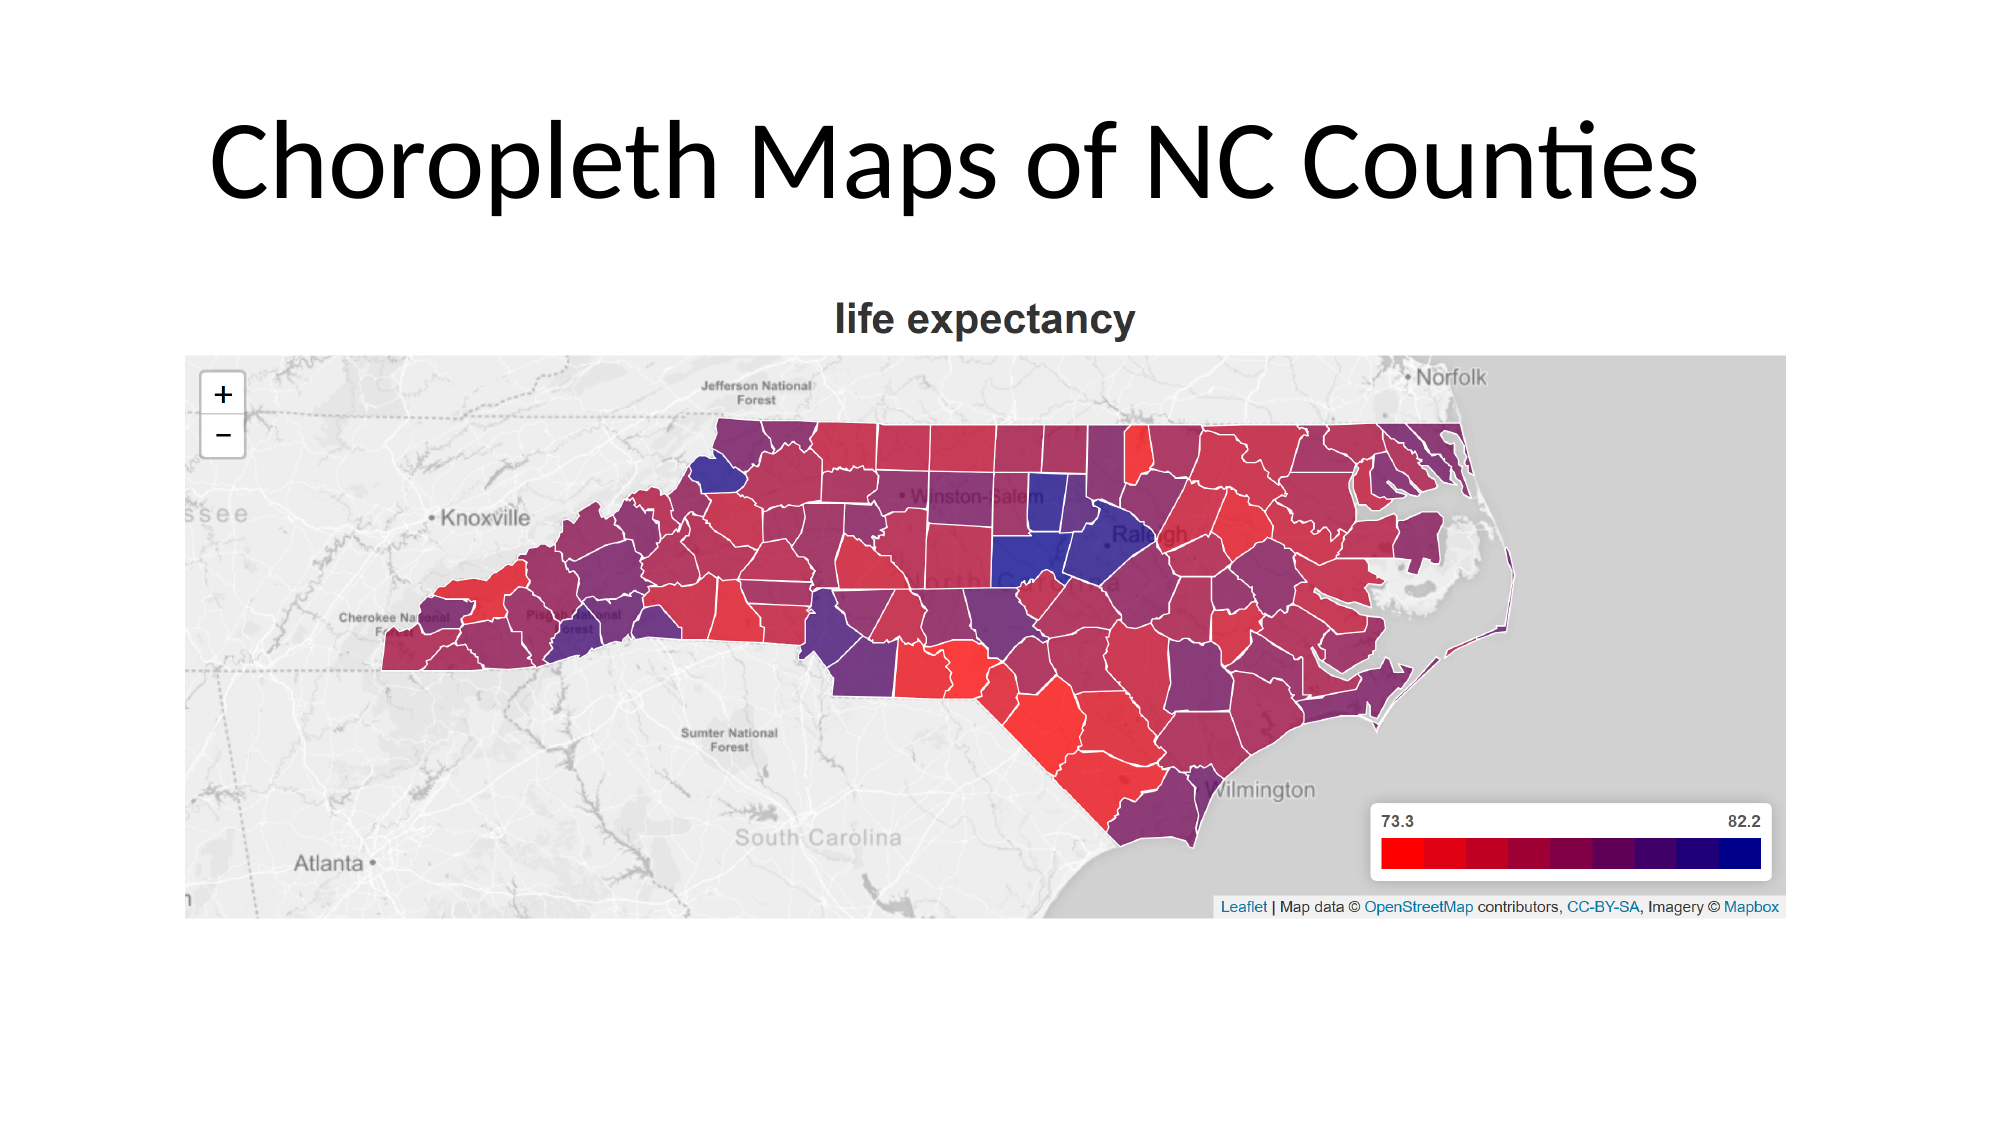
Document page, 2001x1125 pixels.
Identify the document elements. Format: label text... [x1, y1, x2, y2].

text_box Choropleth Maps of NC Counties [195, 78, 1805, 229]
picture [166, 272, 1805, 935]
